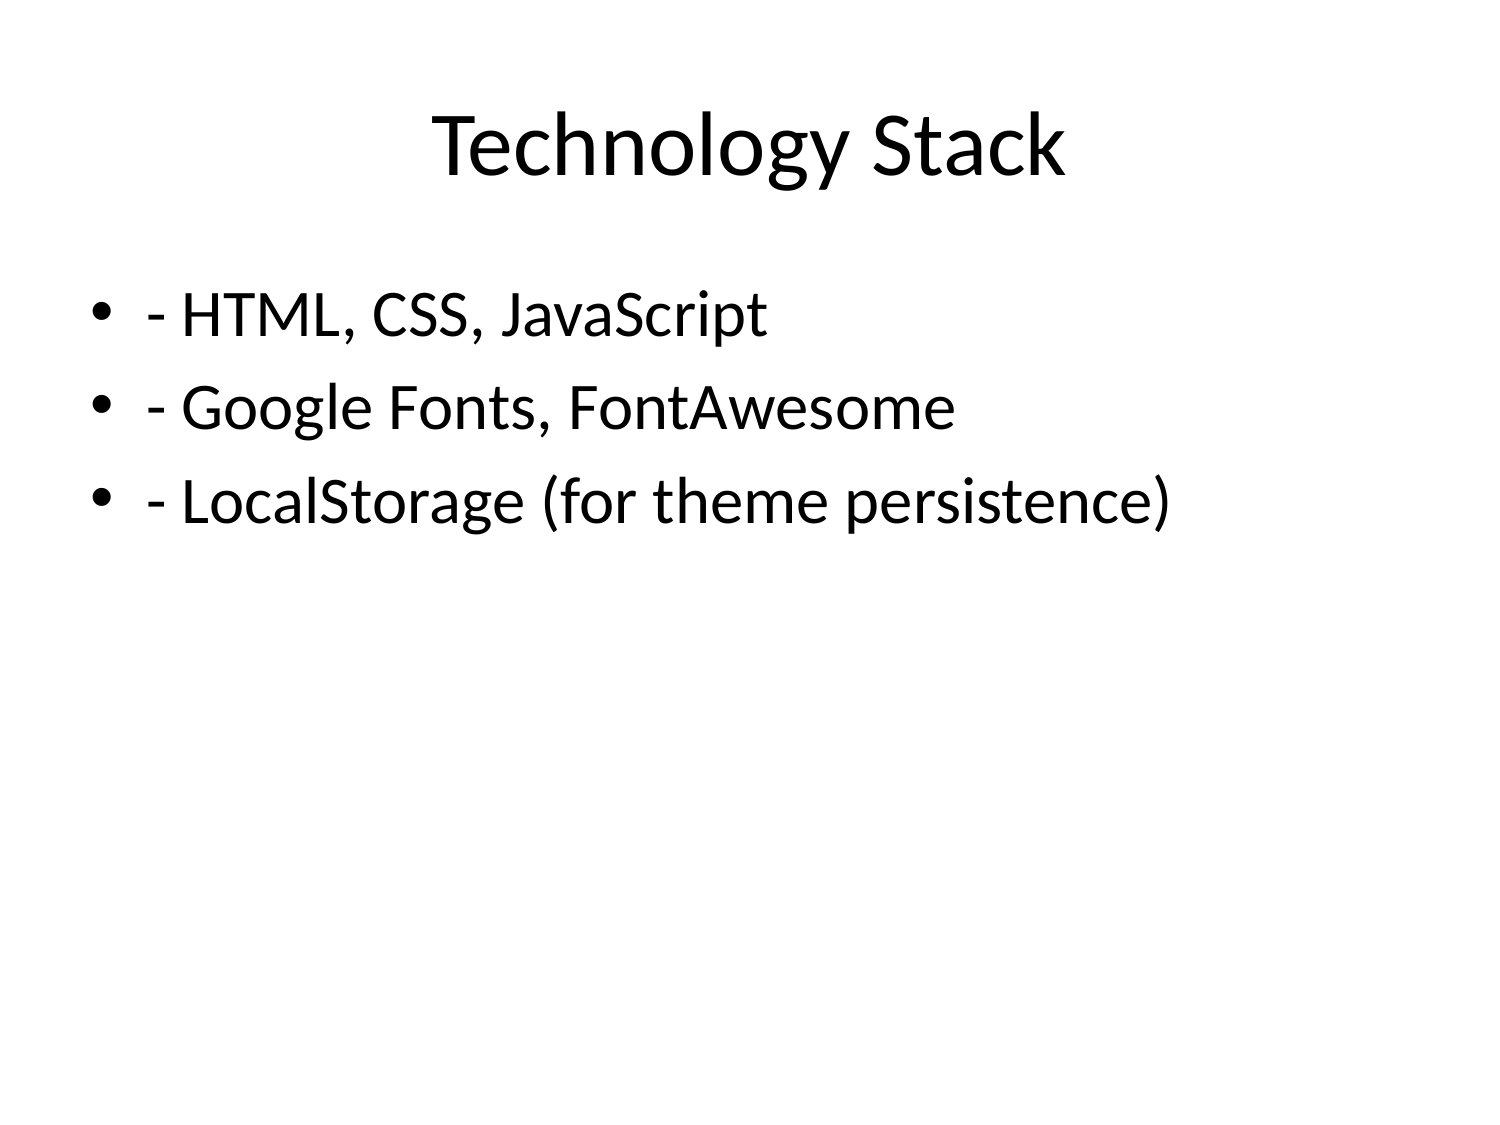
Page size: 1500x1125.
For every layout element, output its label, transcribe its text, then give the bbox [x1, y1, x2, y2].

list - HTML, CSS, JavaScript - Google Fonts, FontAwesome - LocalStorage (for theme persistence) [75, 262, 1425, 1005]
title Technology Stack [75, 45, 1425, 233]
